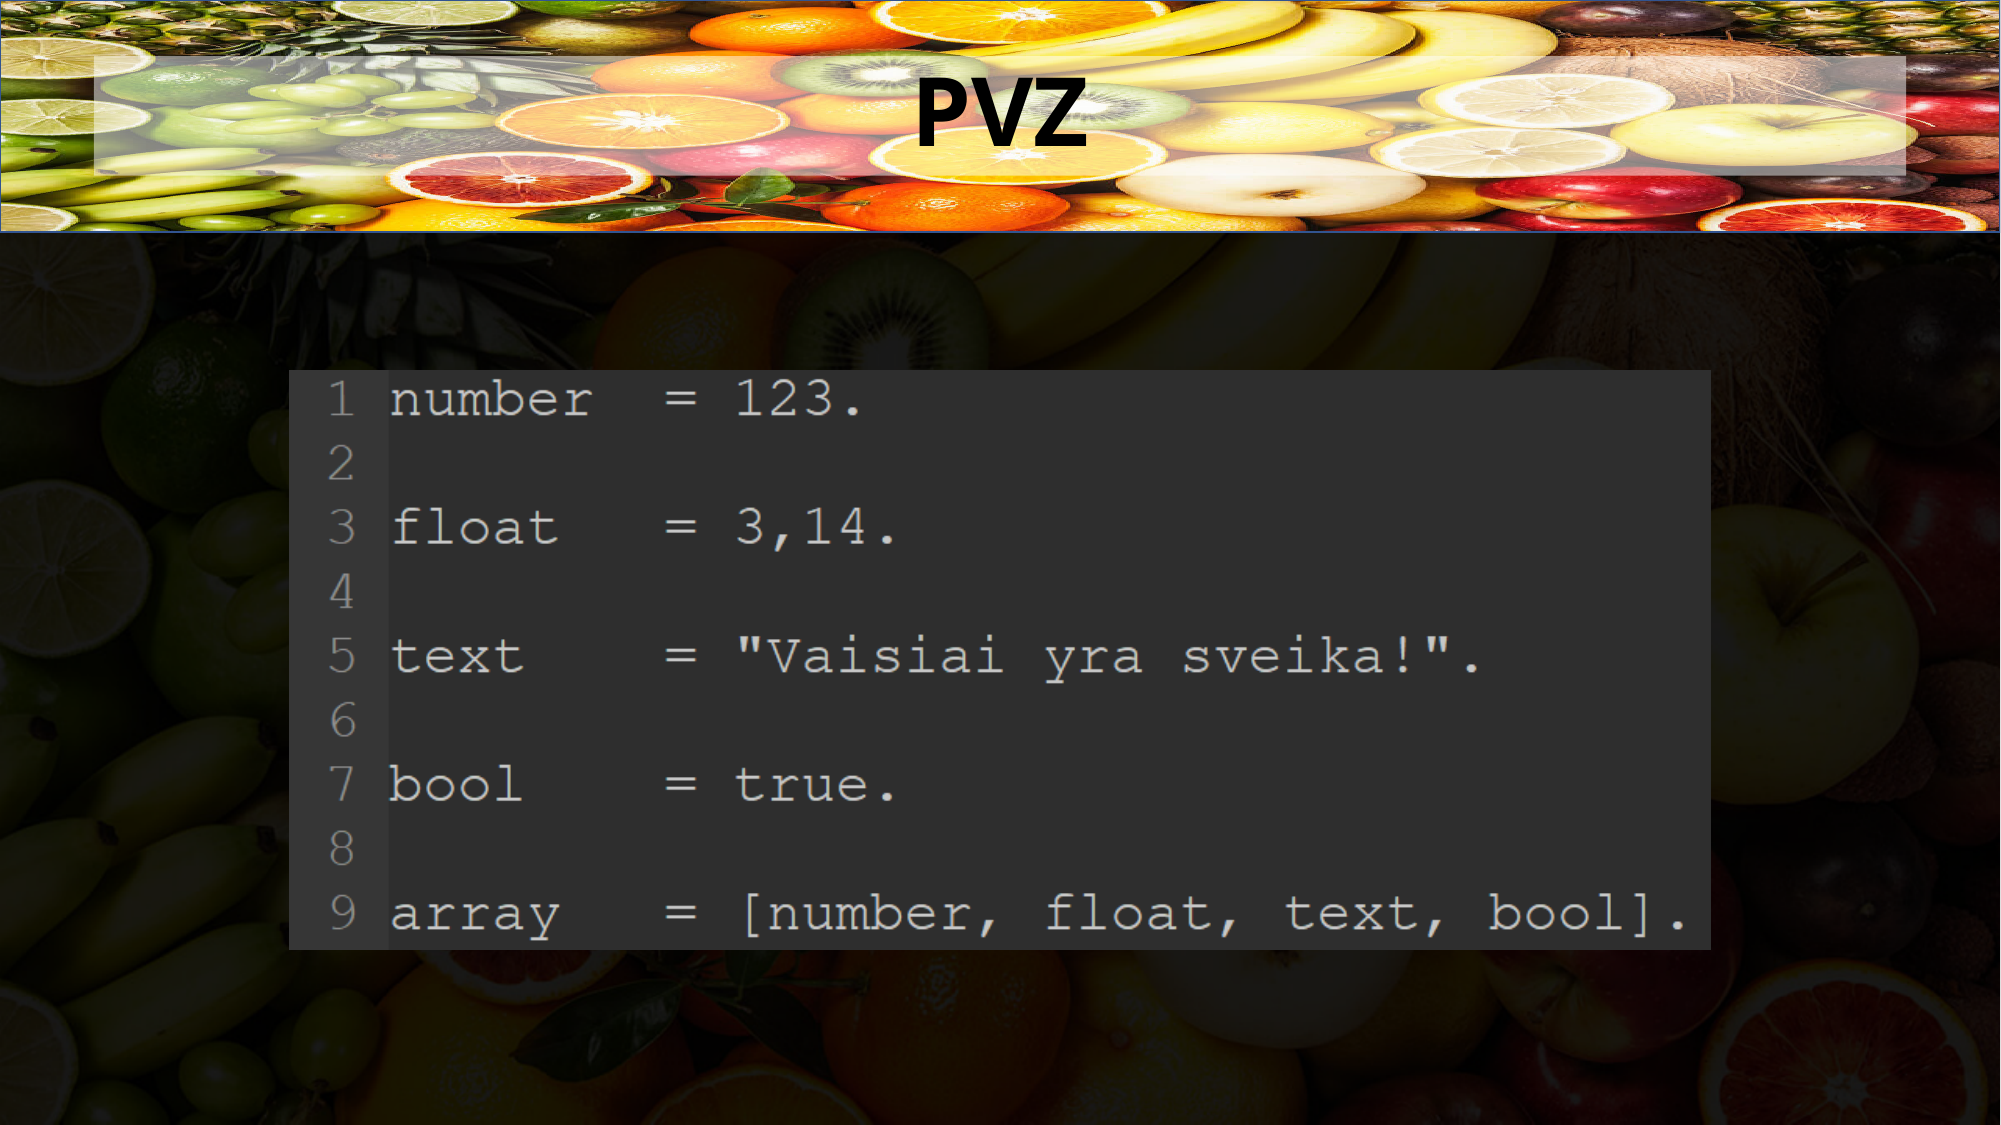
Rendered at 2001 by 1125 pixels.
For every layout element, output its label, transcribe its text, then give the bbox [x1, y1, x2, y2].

picture [1, 1, 1999, 231]
picture [0, 233, 2001, 1125]
title PVZ [93, 56, 1907, 176]
